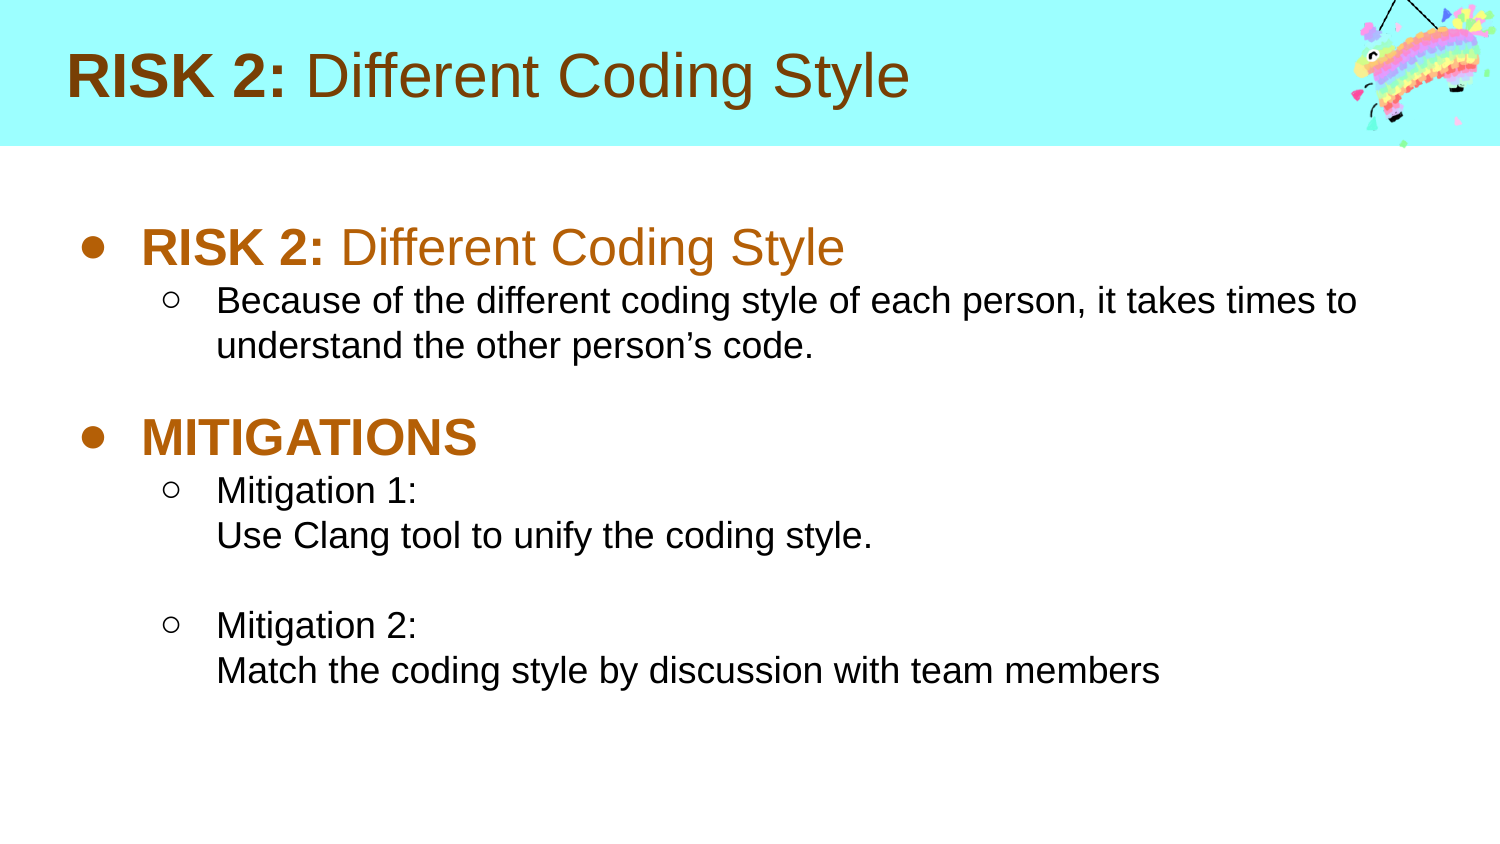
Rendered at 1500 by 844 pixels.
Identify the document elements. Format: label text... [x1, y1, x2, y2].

picture [1341, 0, 1500, 159]
text_box RISK 2: Different Coding Style Because of the different coding style of each person, it takes times to understand the other person’s code. MITIGATIONS Mitigation 1: Use Clang tool to unify the coding style. Mitigation 2: Match the coding style by discussion with team members [51, 198, 1449, 797]
text_box [0, 0, 1339, 146]
title RISK 2: Different Coding Style [51, 25, 1336, 120]
